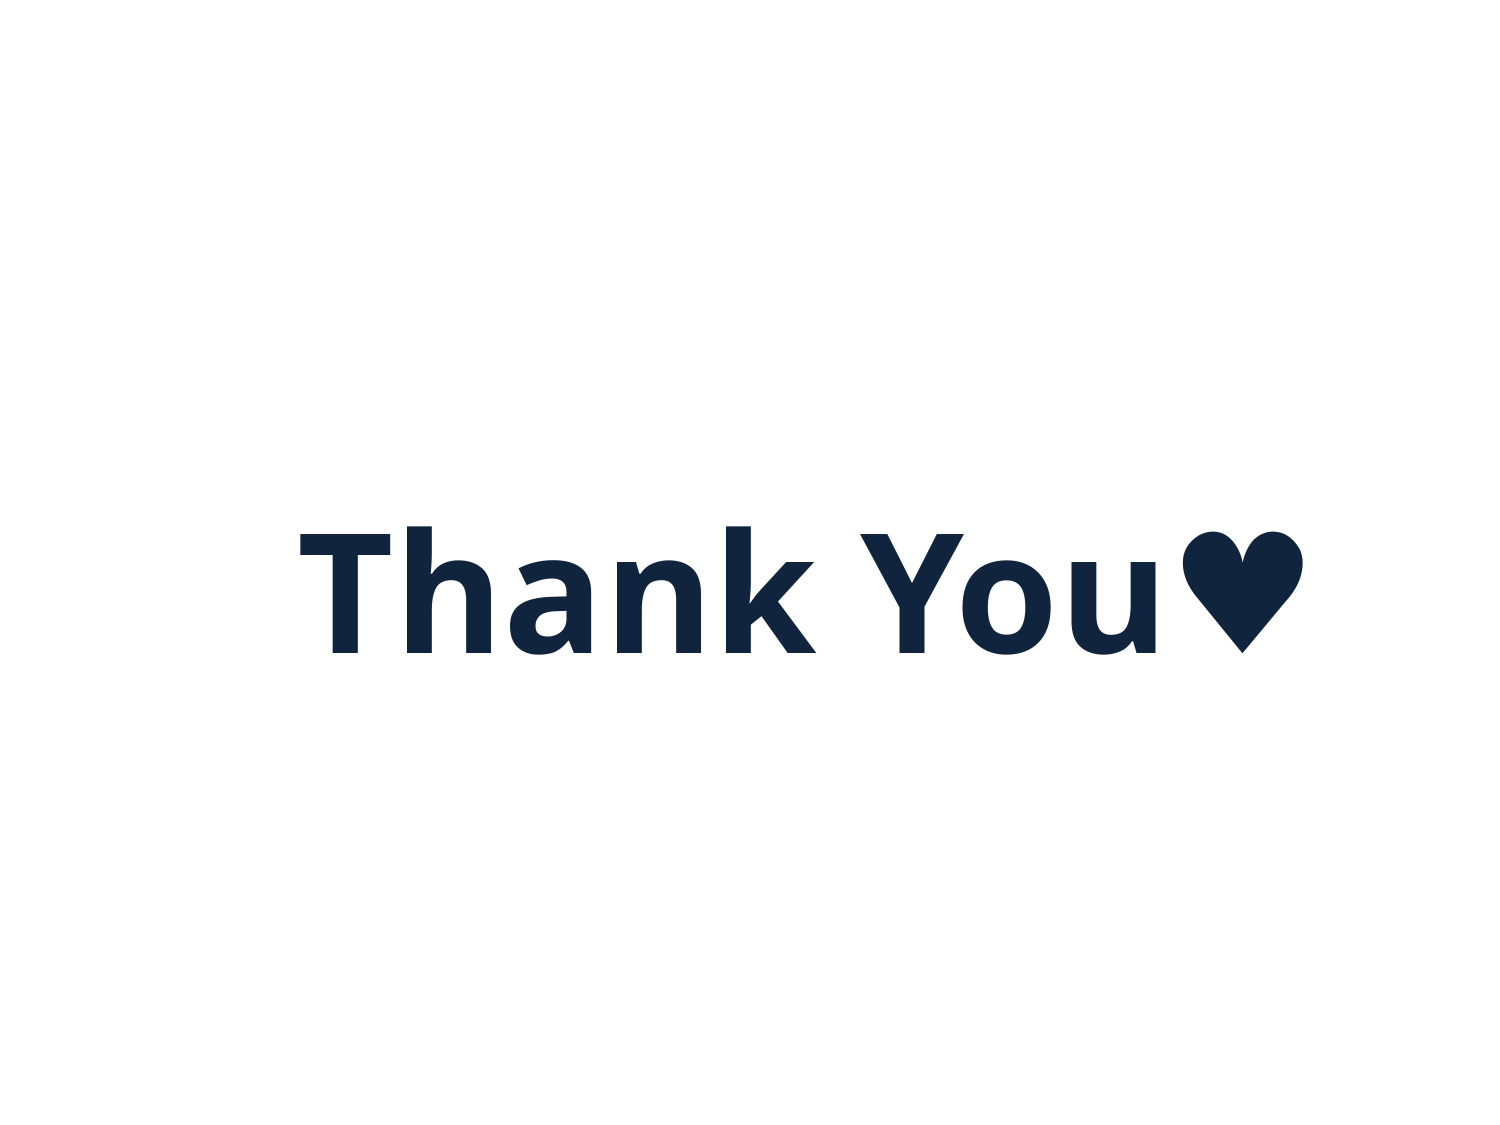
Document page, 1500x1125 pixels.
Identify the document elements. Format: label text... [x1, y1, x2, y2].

text_box Thank You♥ [282, 479, 1334, 695]
